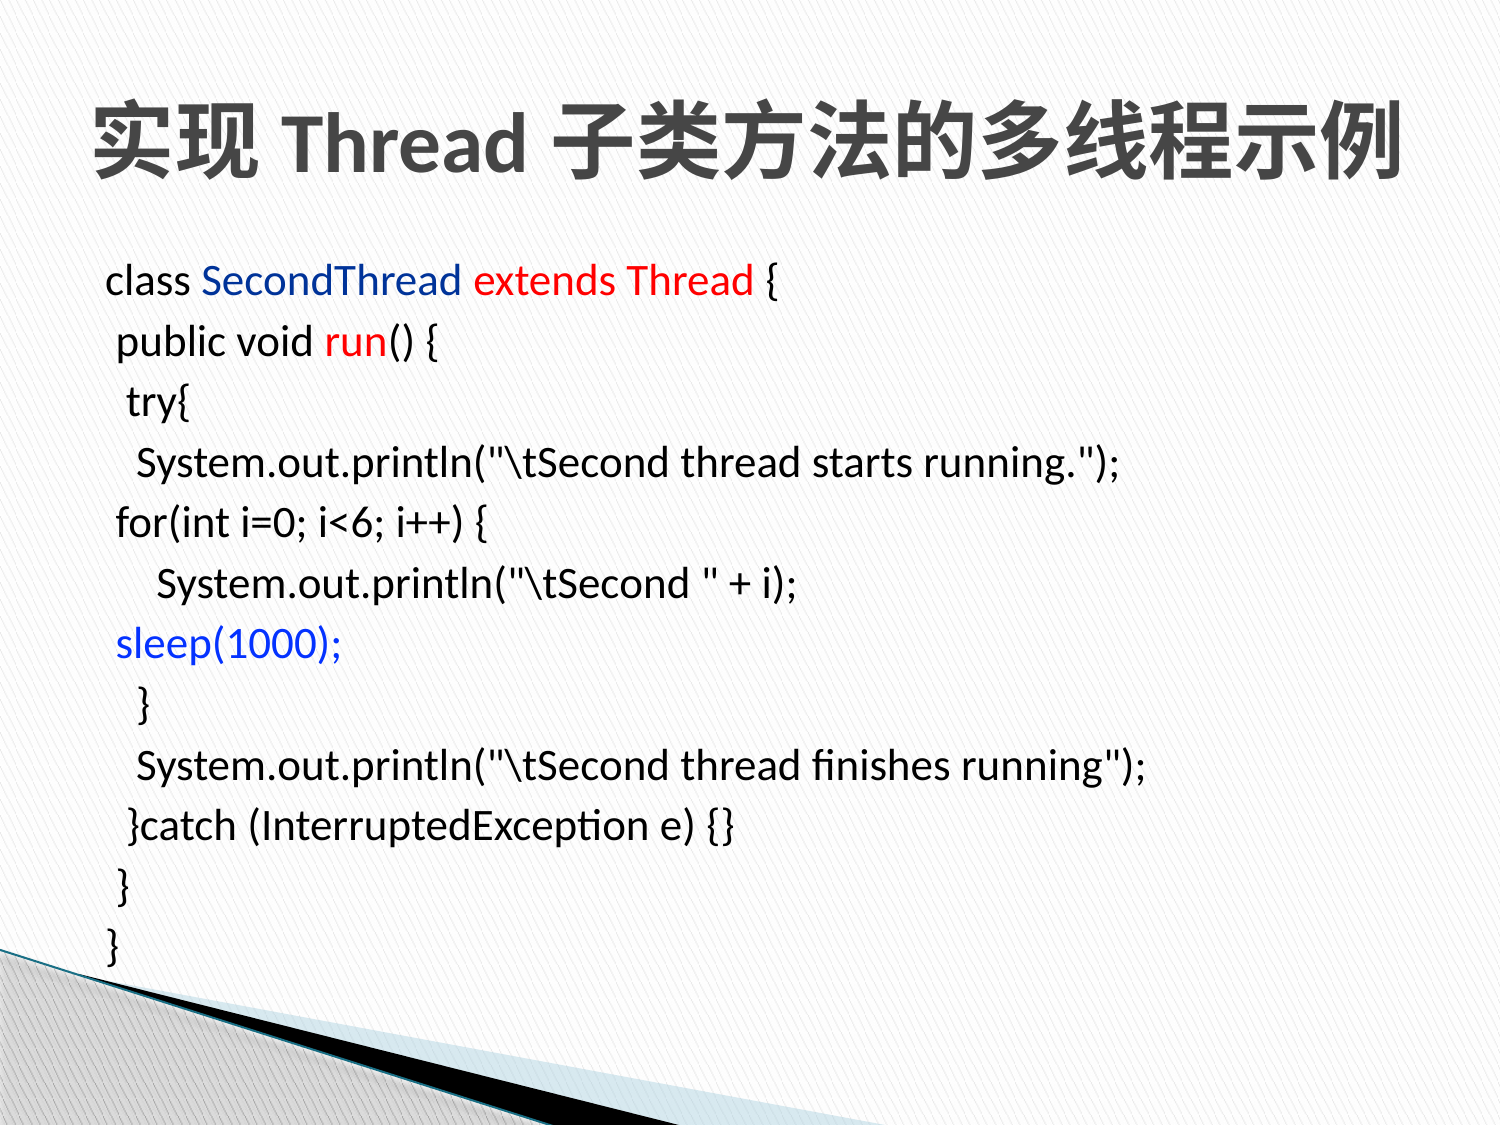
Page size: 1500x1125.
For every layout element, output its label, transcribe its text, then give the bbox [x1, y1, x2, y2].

title 实现Thread子类方法的多线程示例 [75, 45, 1425, 233]
list class SecondThread extends Thread { public void run() { try{ System.out.println("\tSecond thread starts running."); for(int i=0; i<6; i++) { System.out.println("\tSecond " + i); sleep(1000); } System.out.println("\tSecond thread finishes running"); }catch (InterruptedException e) {} } } [75, 243, 1425, 986]
